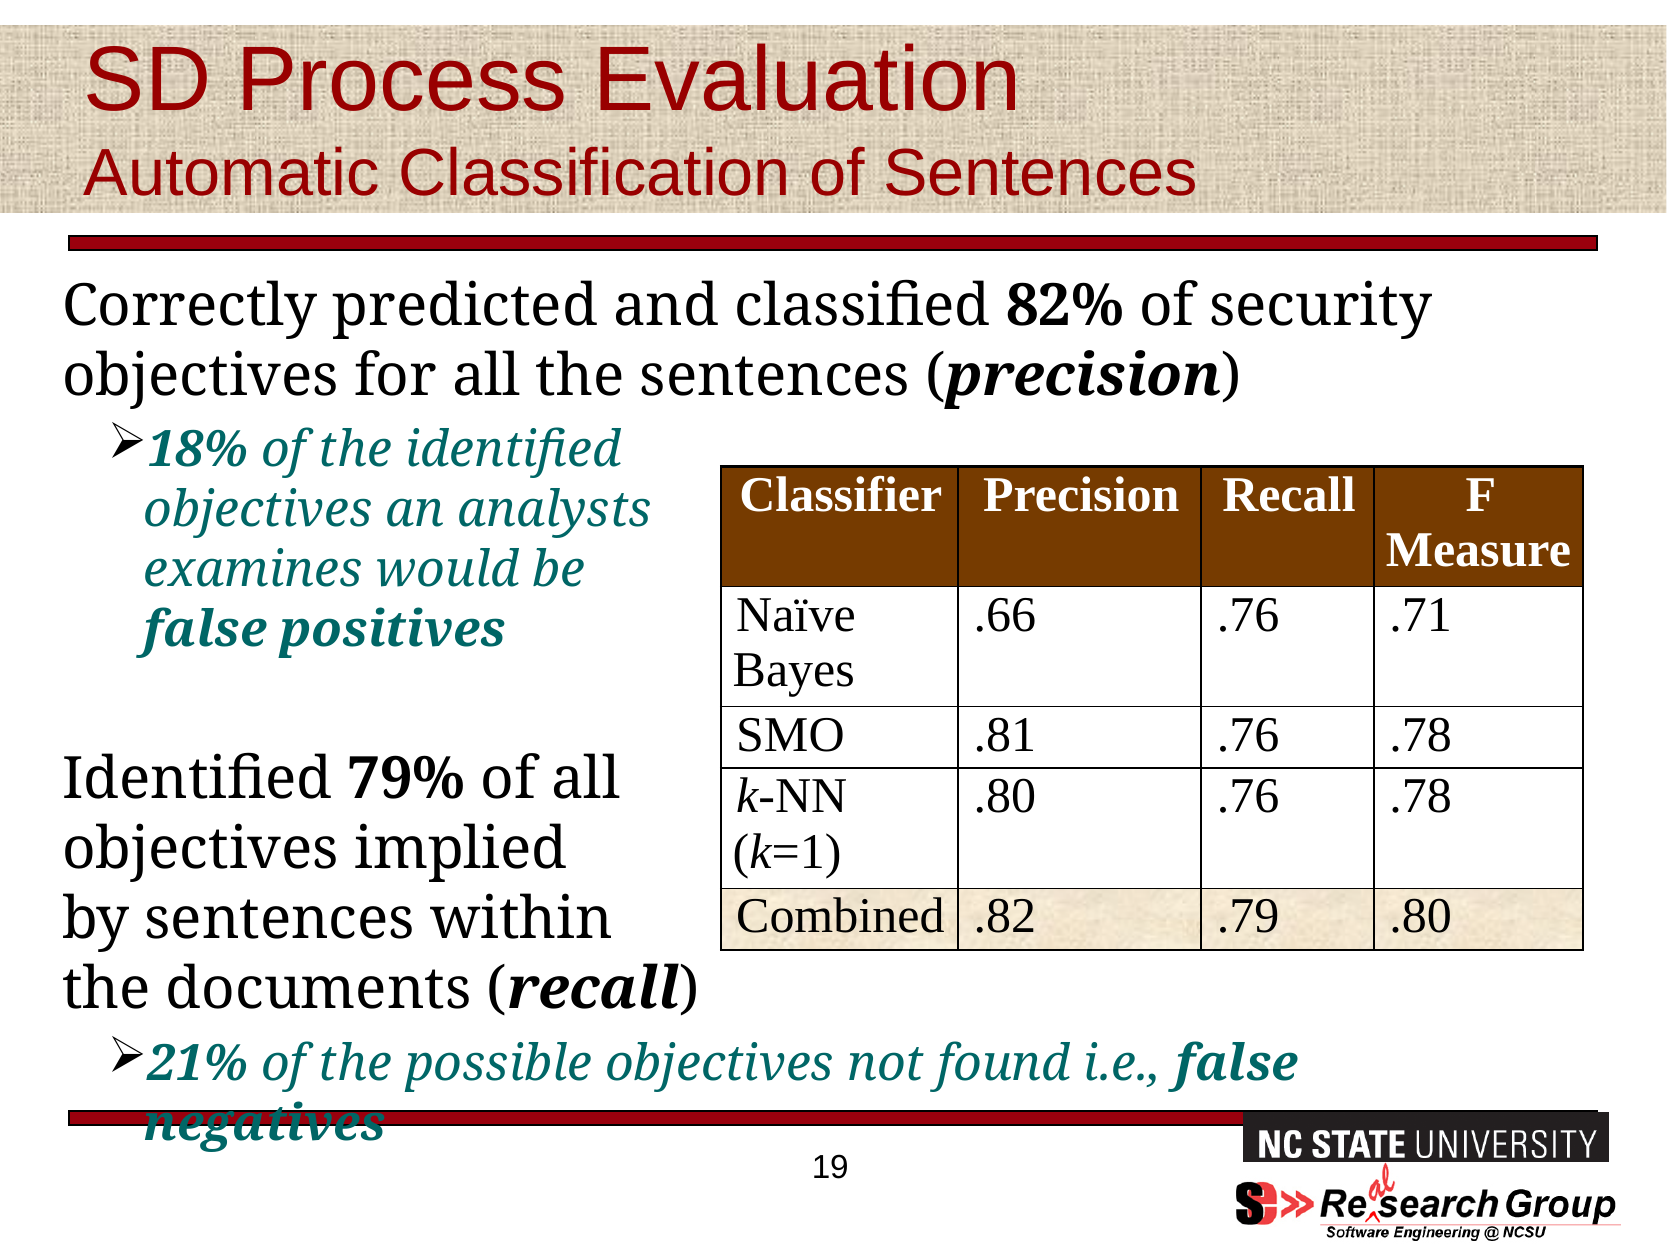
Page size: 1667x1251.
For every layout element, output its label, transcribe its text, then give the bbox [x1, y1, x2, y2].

table_cell .79 [1202, 889, 1373, 949]
table_header Recall [1202, 468, 1373, 586]
table_cell Naïve Bayes [722, 587, 957, 706]
table_cell .82 [959, 889, 1200, 949]
table_header F Measure [1375, 468, 1582, 586]
table_cell .78 [1375, 707, 1582, 767]
picture [0, 0, 1667, 213]
table_cell .71 [1375, 587, 1582, 706]
table_cell .76 [1202, 769, 1373, 888]
table_cell .78 [1375, 769, 1582, 888]
table_cell .81 [959, 707, 1200, 767]
table_cell .80 [1375, 889, 1582, 949]
table_cell SMO [722, 707, 957, 767]
table_header Precision [959, 468, 1200, 586]
table_cell .76 [1202, 587, 1373, 706]
footer 19 [545, 1158, 1115, 1222]
title SD Process Evaluation Automatic Classification of Sentences [69, 37, 1597, 191]
table_cell Combined [722, 889, 957, 949]
table_cell .76 [1202, 707, 1373, 767]
text_box Correctly predicted and classified 82% of security objectives for all the sentences (precision) 18% of the identified objectives an analysts examines would be false positives Identified 79% of all objectives implied by sentences within the documents (recall) 21% of the possible objectives not found i.e., false negatives [8, 259, 1534, 1158]
table_cell k-NN (k=1) [722, 769, 957, 888]
table_cell .66 [959, 587, 1200, 706]
picture [1231, 1112, 1621, 1247]
table_header Classifier [722, 468, 957, 586]
table_cell .80 [959, 769, 1200, 888]
